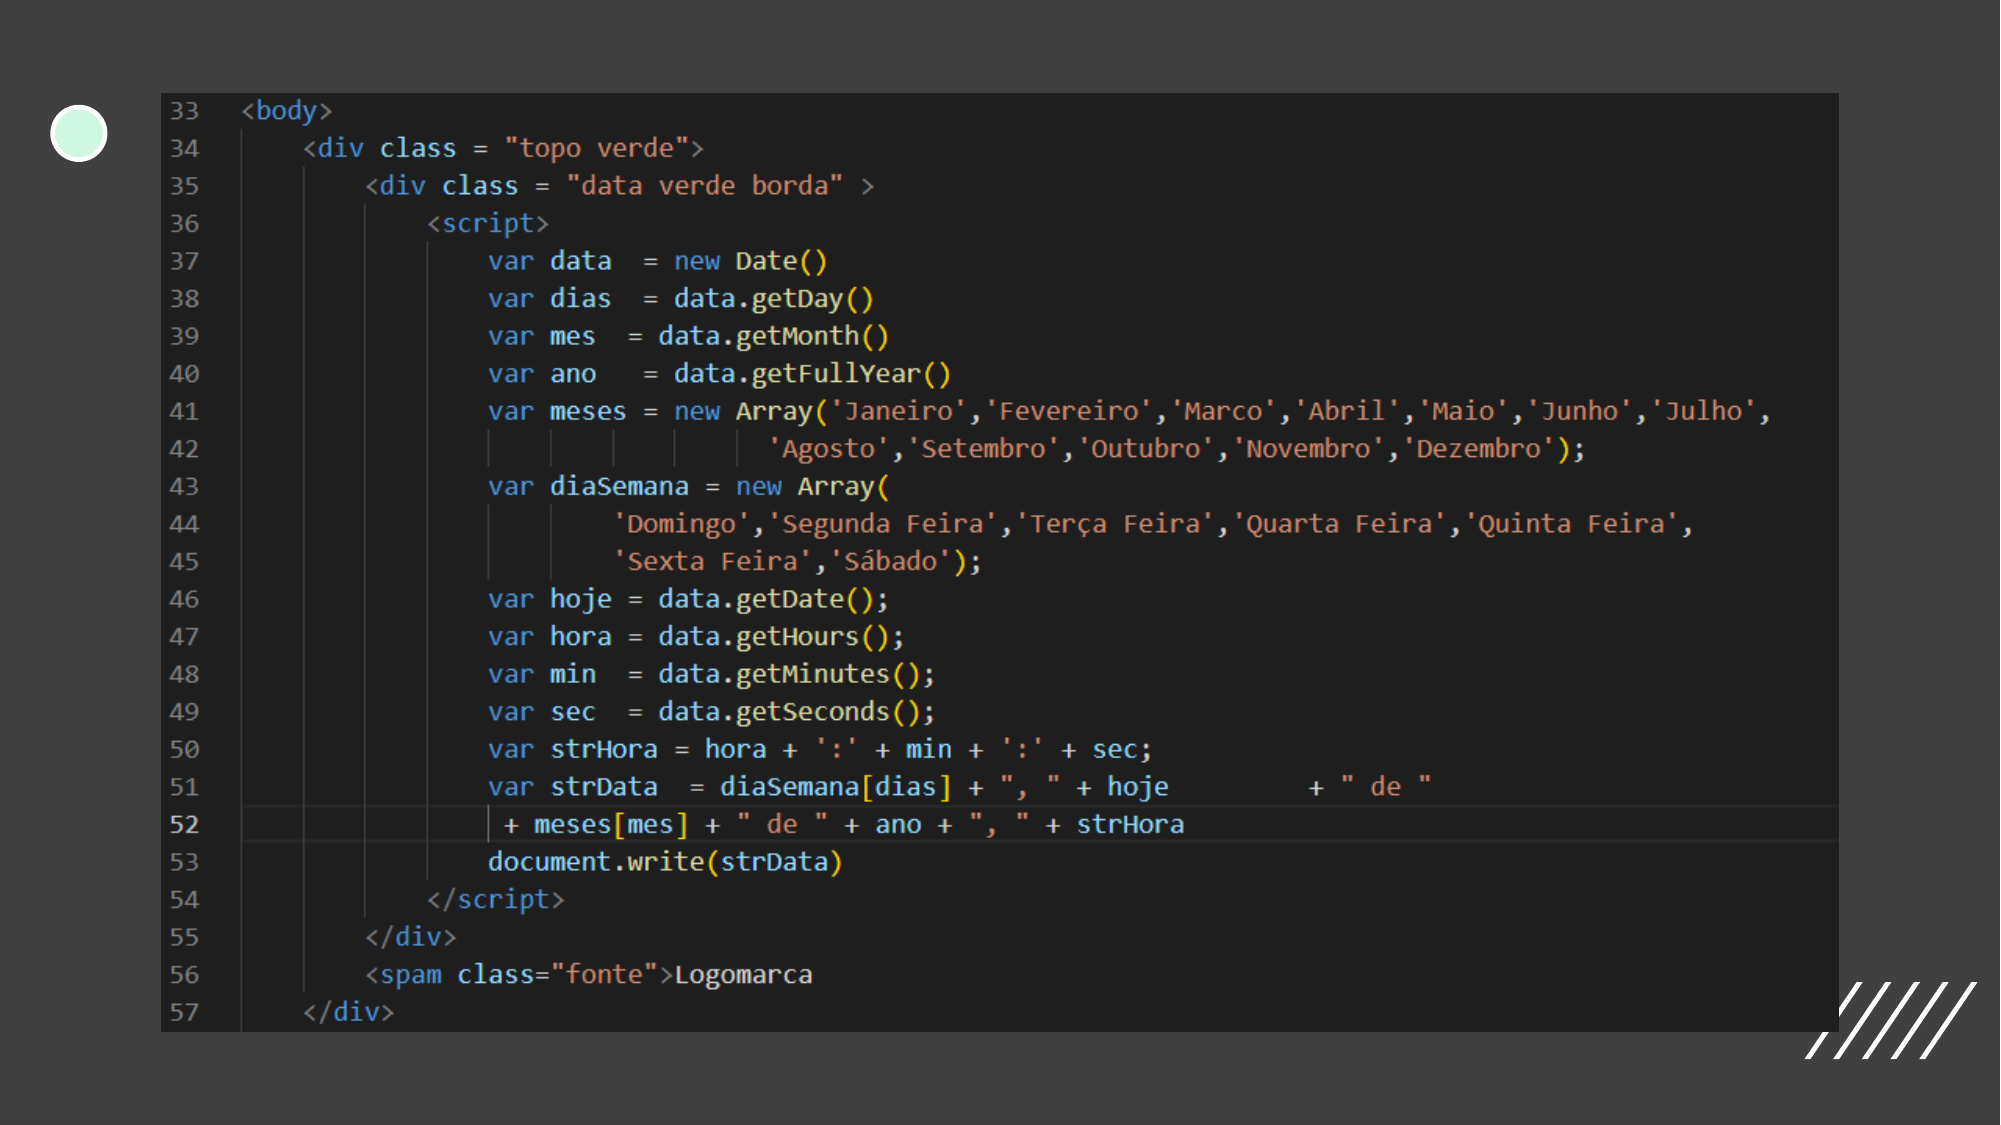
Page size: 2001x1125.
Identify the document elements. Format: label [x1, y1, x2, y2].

picture [161, 93, 1839, 1032]
